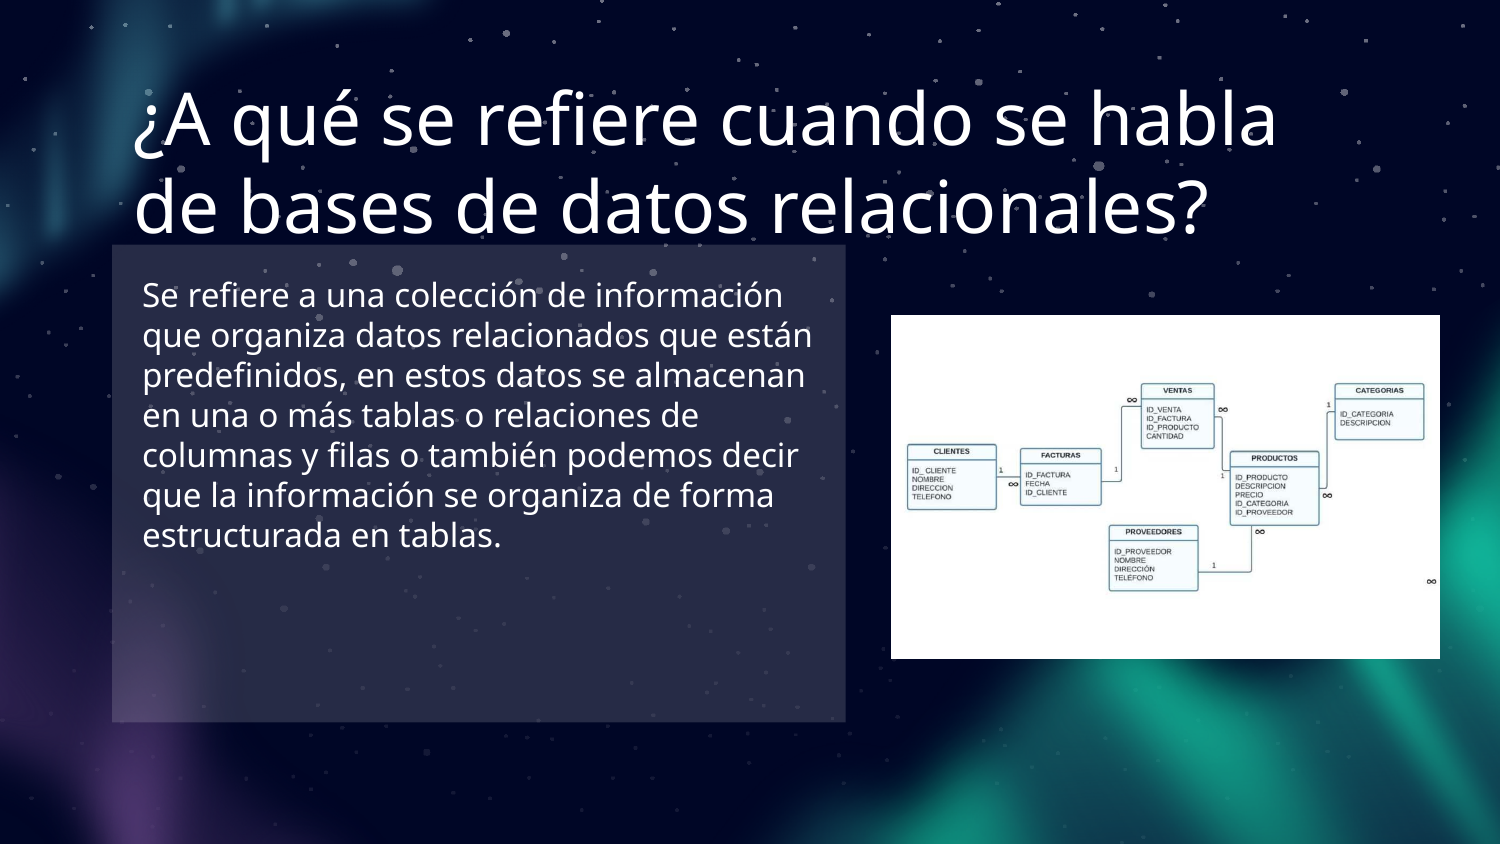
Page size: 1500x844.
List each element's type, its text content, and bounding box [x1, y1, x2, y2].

picture [0, 0, 1500, 844]
title ¿A qué se refiere cuando se habla de bases de datos relacionales? [118, 57, 1382, 233]
list Se refiere a una colección de información que organiza datos relacionados que están predefinidos, en estos datos se almacenan en una o más tablas o relaciones de columnas y filas o también podemos decir que la información se organiza de forma estructurada en tablas. [112, 244, 846, 723]
